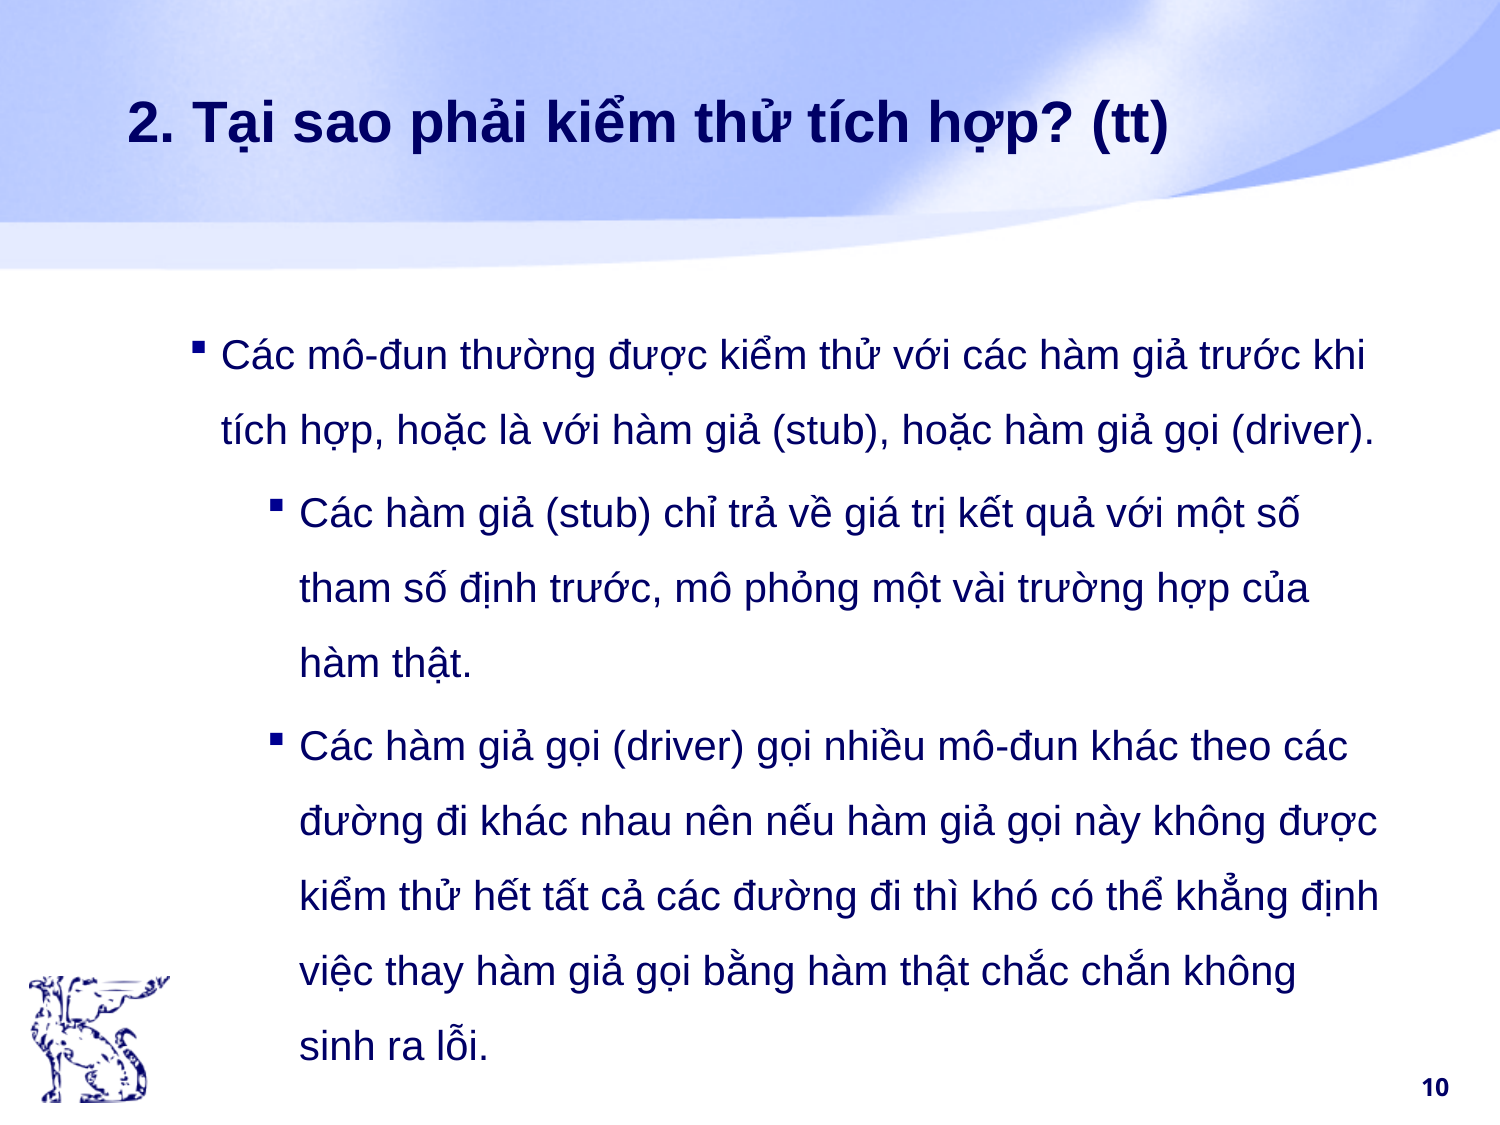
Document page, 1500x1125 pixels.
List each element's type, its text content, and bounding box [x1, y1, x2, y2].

picture [0, 0, 1500, 296]
list Các mô-đun thường được kiểm thử với các hàm giả trước khi tích hợp, hoặc là với hàm giả (stub), hoặc hàm giả gọi (driver). Các hàm giả (stub) chỉ trả về giá trị kết quả với một số tham số định trước, mô phỏng một vài trường hợp của hàm thật. Các hàm giả gọi (driver) gọi nhiều mô-đun khác theo các đường đi khác nhau nên nếu hàm giả gọi này không được kiểm thử hết tất cả các đường đi thì khó có thể khẳng định việc thay hàm giả gọi bằng hàm thật chắc chắn không sinh ra lỗi. [112, 295, 1400, 1012]
title 2. Tại sao phải kiểm thử tích hợp? (tt) [112, 24, 1388, 213]
slide_number 10 [1376, 1070, 1495, 1106]
picture [29, 976, 170, 1103]
